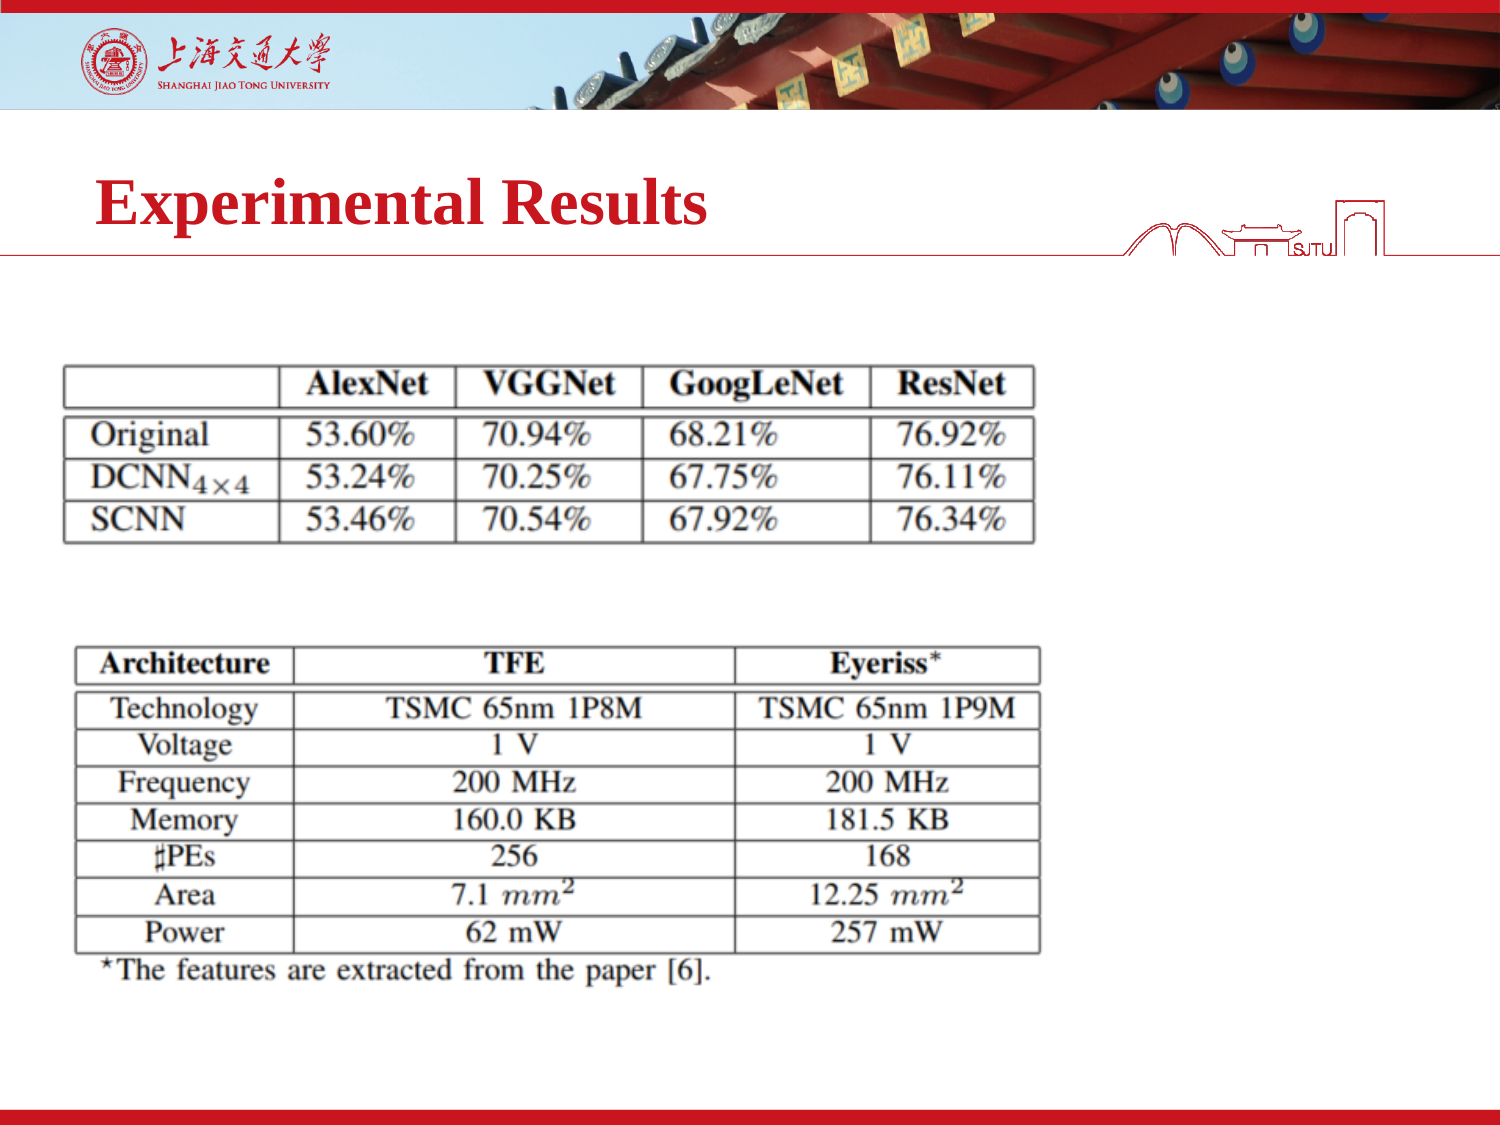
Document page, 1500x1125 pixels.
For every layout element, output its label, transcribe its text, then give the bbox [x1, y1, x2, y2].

picture [0, 200, 1500, 256]
picture [51, 338, 1049, 560]
picture [51, 618, 1049, 998]
title Experimental Results [81, 159, 1455, 254]
picture [0, 0, 1500, 110]
